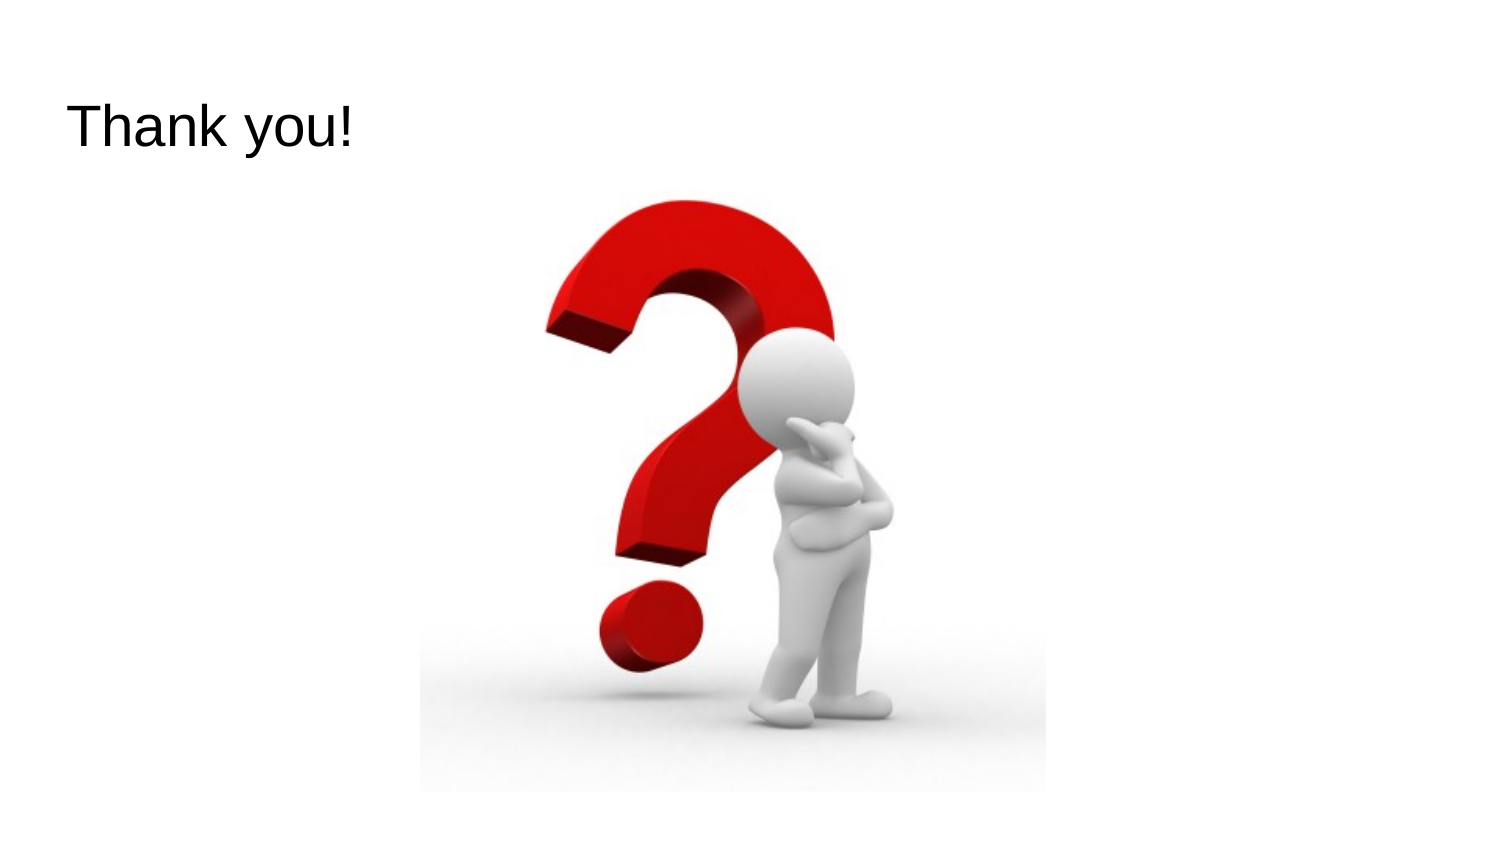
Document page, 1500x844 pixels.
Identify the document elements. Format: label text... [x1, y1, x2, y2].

picture [420, 166, 1046, 793]
title Thank you! [51, 72, 1449, 167]
